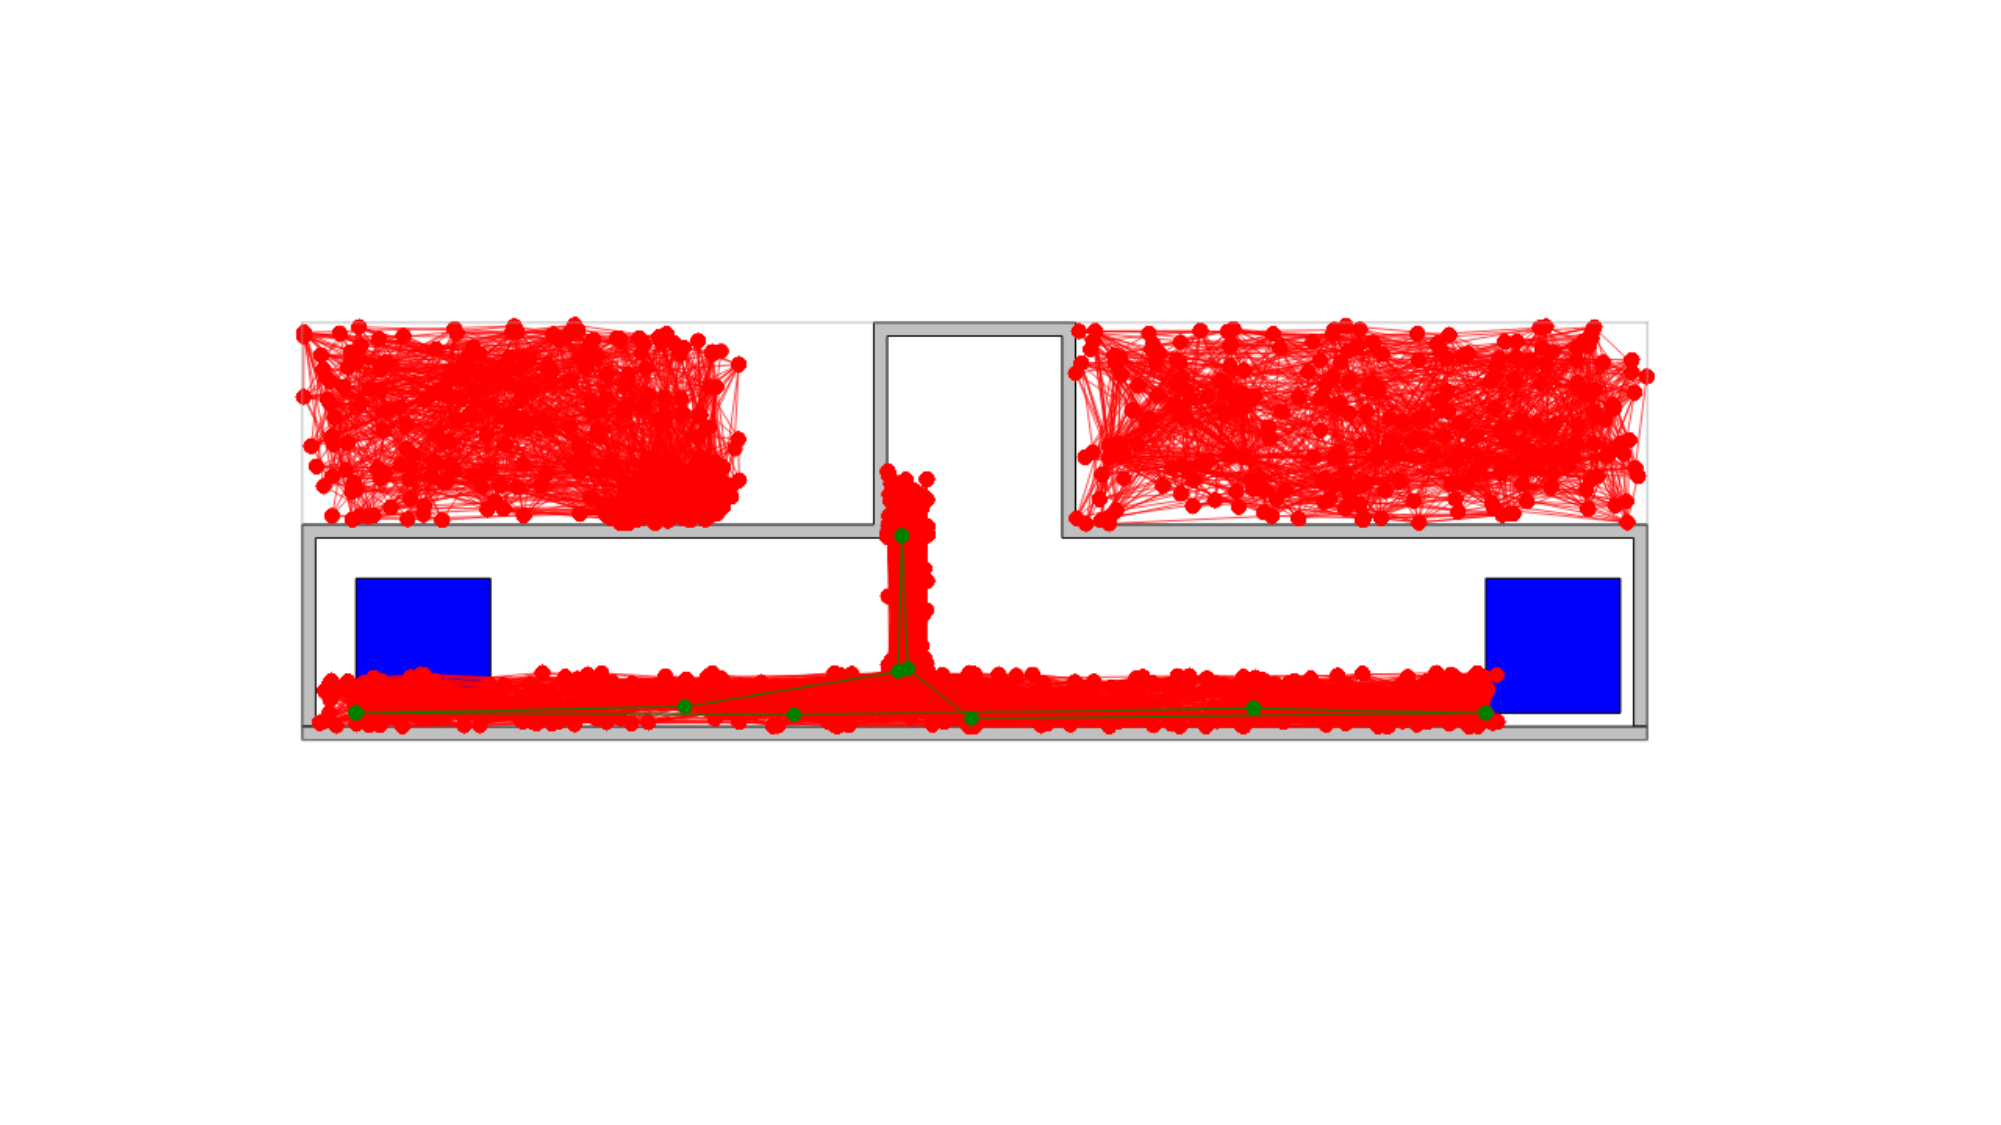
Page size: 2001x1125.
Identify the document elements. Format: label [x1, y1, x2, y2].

picture [234, 251, 1766, 874]
